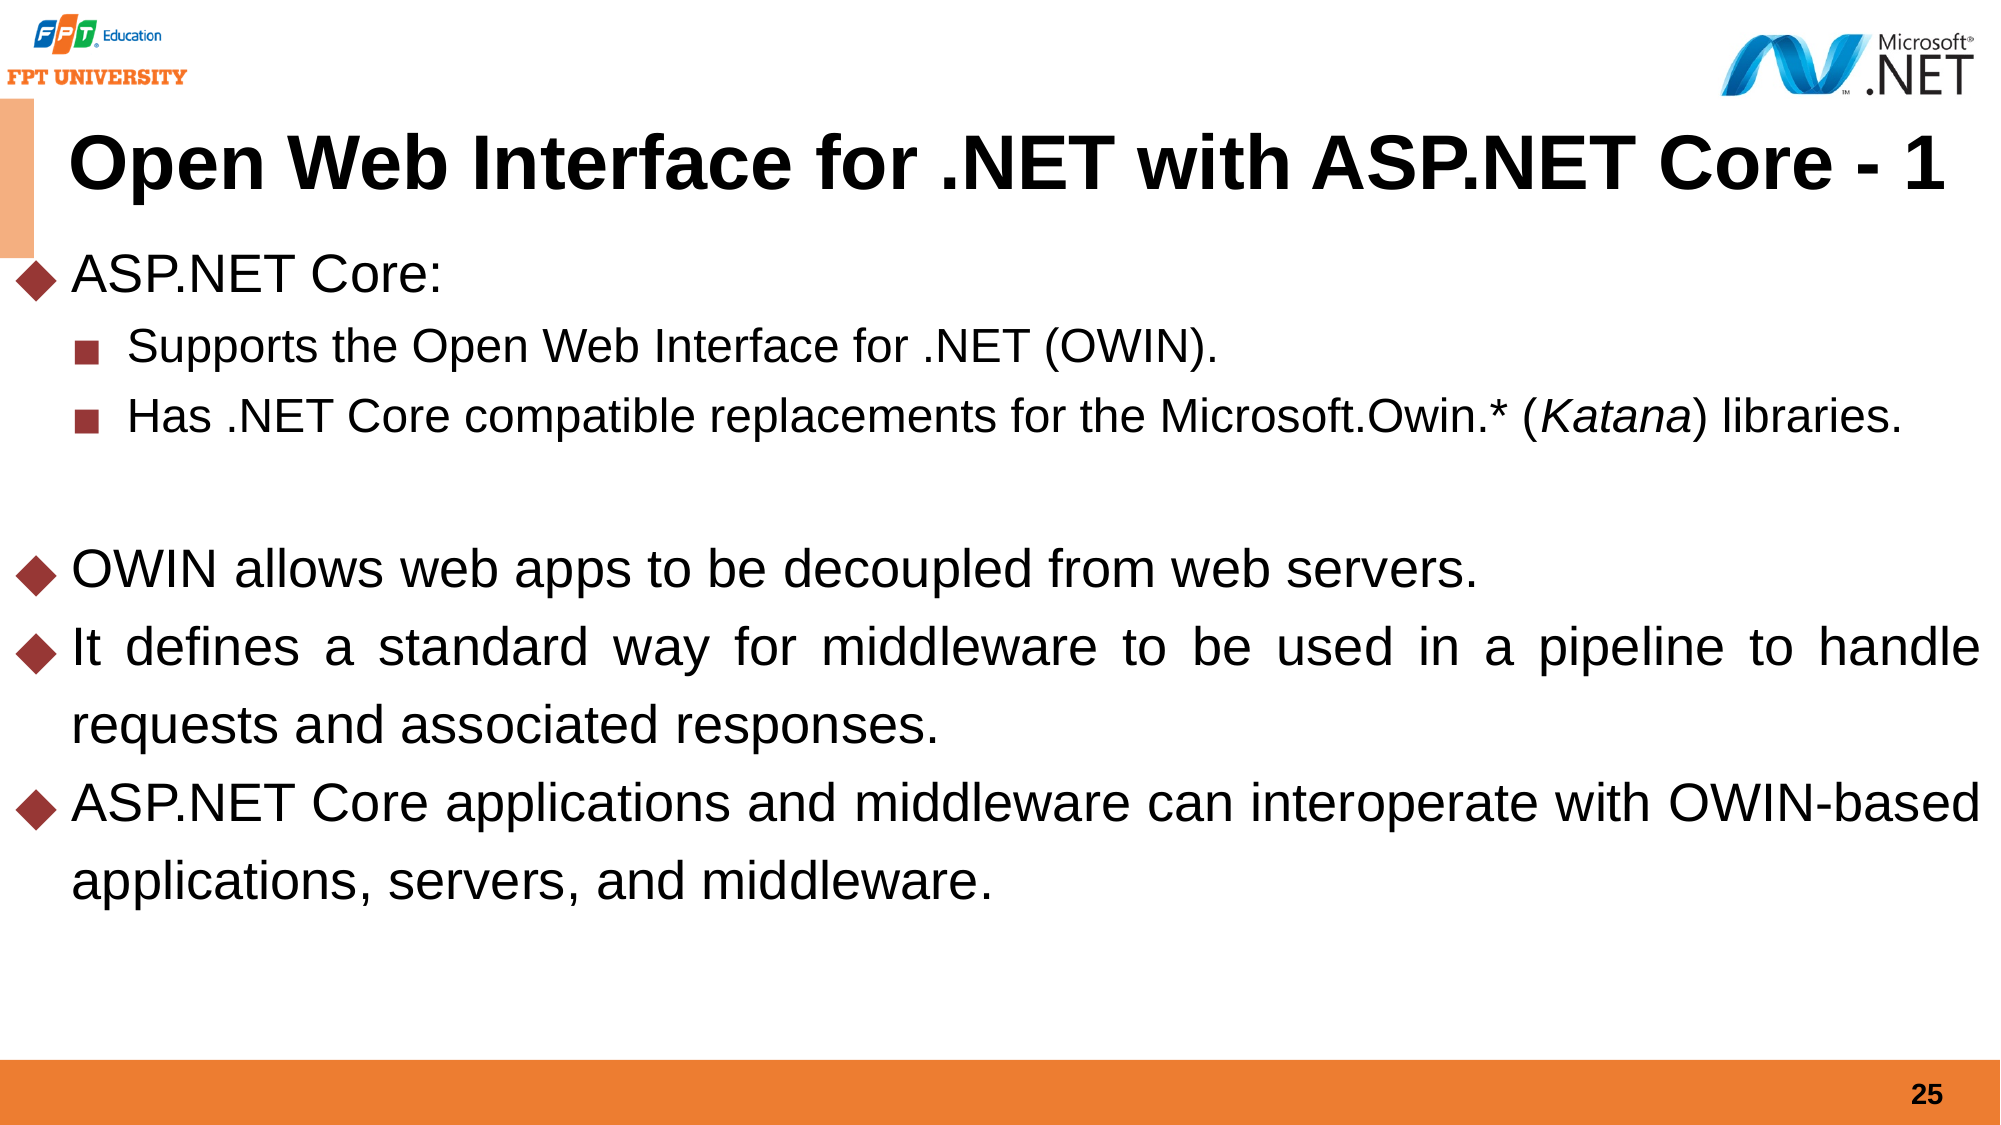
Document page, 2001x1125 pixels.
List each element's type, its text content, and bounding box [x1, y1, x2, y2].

slide_number 25 [1508, 1063, 1959, 1123]
picture [0, 0, 194, 95]
title Open Web Interface for .NET with ASP.NET Core - 1 [53, 111, 2000, 217]
picture [1685, 0, 2001, 129]
list ASP.NET Core: Supports the Open Web Interface for .NET (OWIN). Has .NET Core compatible replacements for the Microsoft.Owin.* (Katana) libraries. OWIN allows web apps to be decoupled from web servers. It defines a standard way for middleware to be used in a pipeline to handle requests and associated responses. ASP.NET Core applications and middleware can interoperate with OWIN-based applications, servers, and middleware. [0, 217, 2000, 1057]
